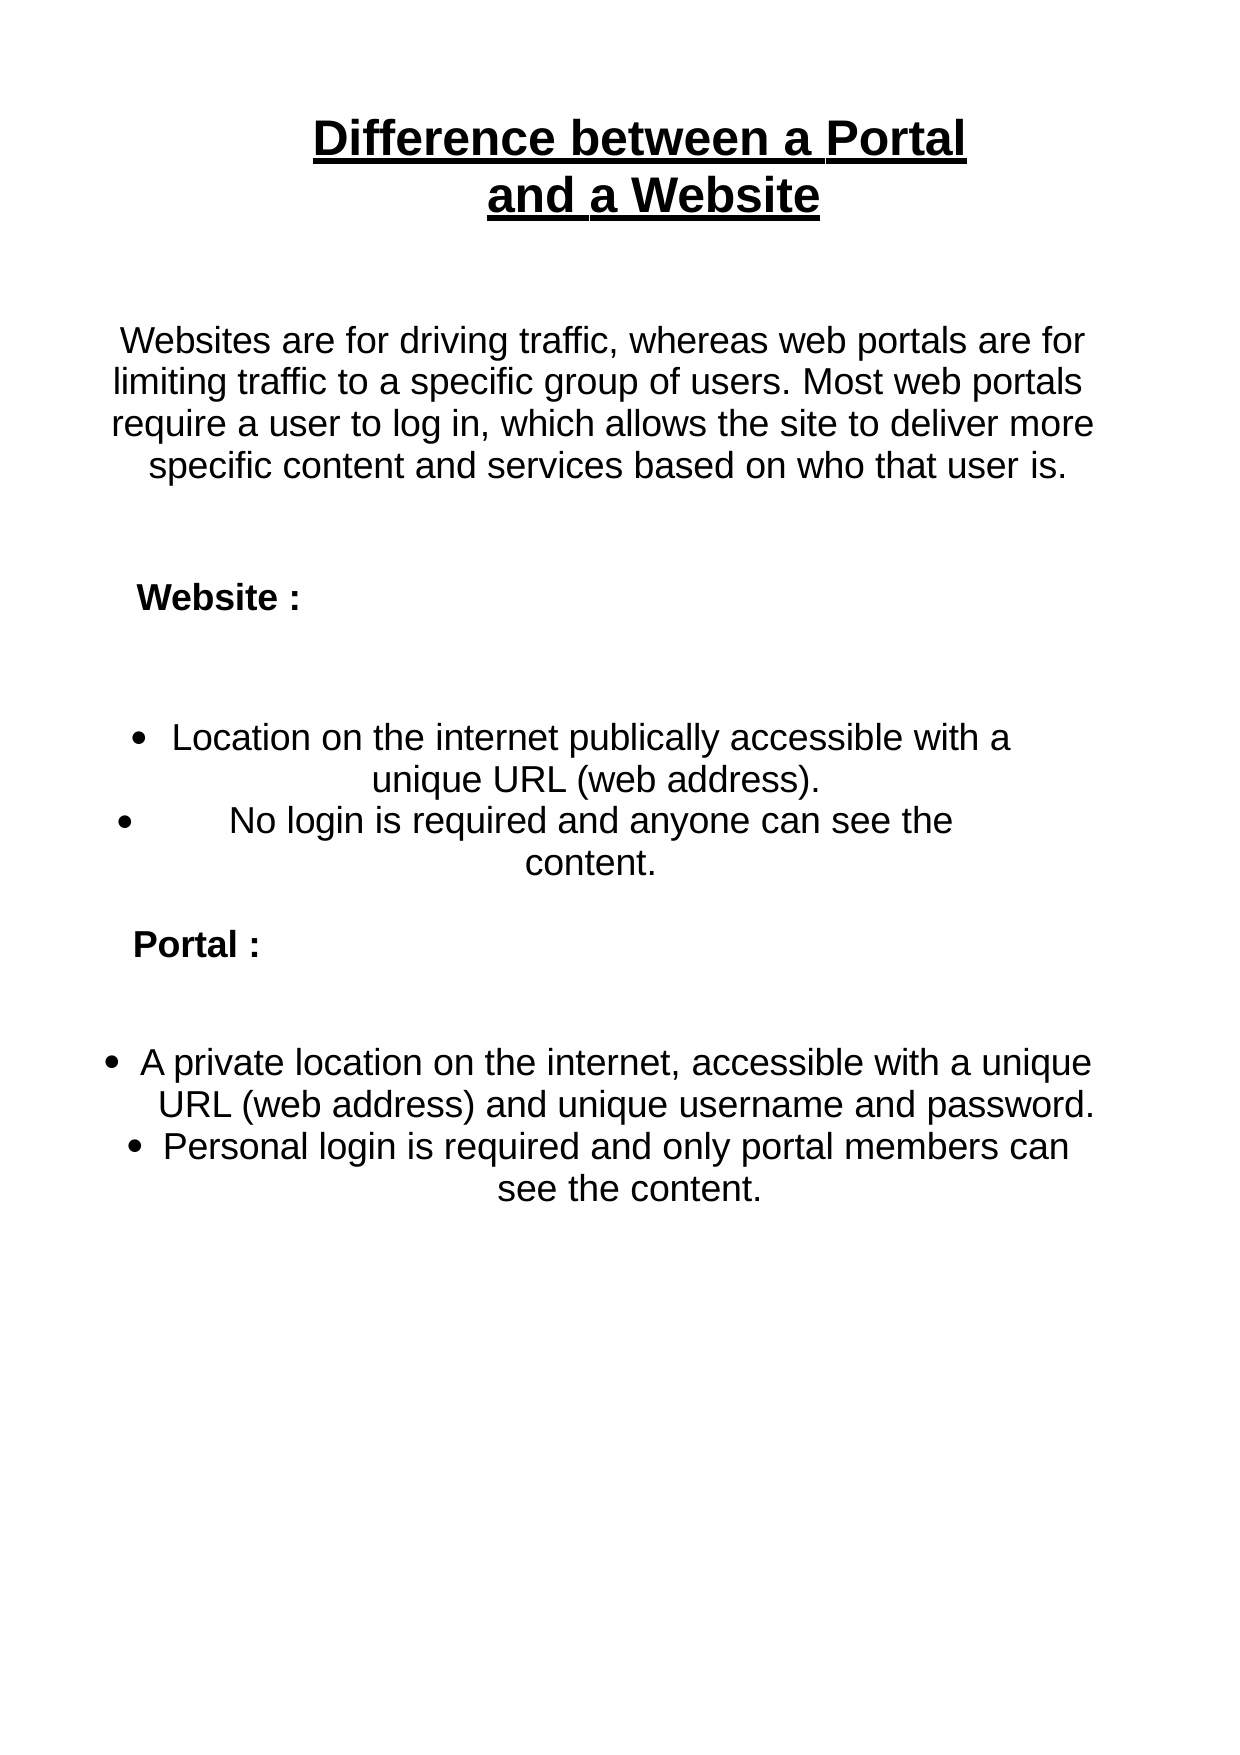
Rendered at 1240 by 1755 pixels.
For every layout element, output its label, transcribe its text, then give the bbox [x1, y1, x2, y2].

text_box ● [102, 1047, 121, 1071]
text_box A private location on the internet, accessible with a unique URL (web address) and unique username and password. [137, 1035, 1102, 1126]
text_box ● [129, 723, 148, 746]
text_box Portal : [130, 917, 264, 965]
text_box Personal login is required and only portal members can see the content. [160, 1119, 1079, 1210]
text_box Location on the internet publically accessible with a unique URL (web address). No login is required and anyone can see the content. [151, 710, 1030, 883]
text_box ● [125, 1131, 143, 1155]
title Difference between a Portal and a Website [310, 101, 971, 314]
text_box ● [115, 807, 134, 830]
text_box Websites are for driving traffic, whereas web portals are for limiting traffic to a specific group of users. Most web portals require a user to log in, which allows the site to deliver more specific content and services based on who that user is. Website : [104, 314, 1100, 618]
